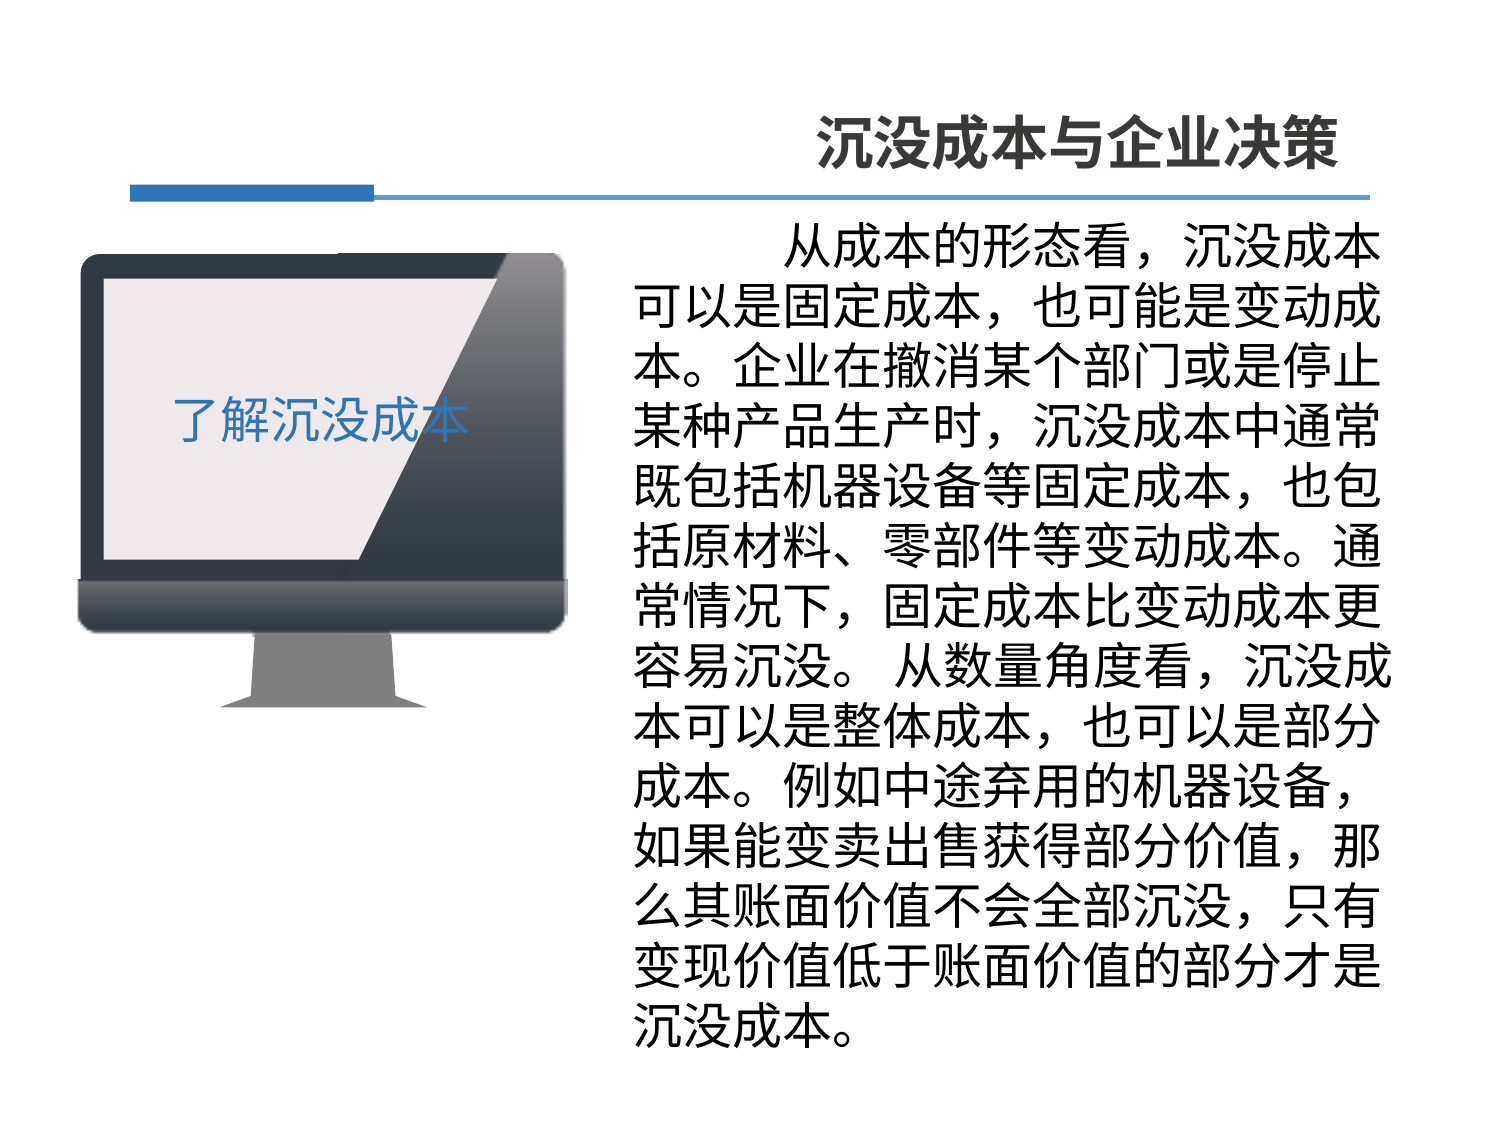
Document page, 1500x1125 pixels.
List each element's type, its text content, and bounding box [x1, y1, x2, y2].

text_box 从成本的形态看，沉没成本可以是固定成本，也可能是变动成本。企业在撤消某个部门或是停止某种产品生产时，沉没成本中通常既包括机器设备等固定成本，也包括原材料、零部件等变动成本。通常情况下，固定成本比变动成本更容易沉没。 从数量角度看，沉没成本可以是整体成本，也可以是部分成本。例如中途弃用的机器设备，如果能变卖出售获得部分价值，那么其账面价值不会全部沉没，只有变现价值低于账面价值的部分才是沉没成本。 [617, 207, 1413, 1063]
text_box 沉没成本与企业决策 [800, 98, 1355, 184]
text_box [129, 184, 1371, 202]
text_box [76, 253, 570, 708]
